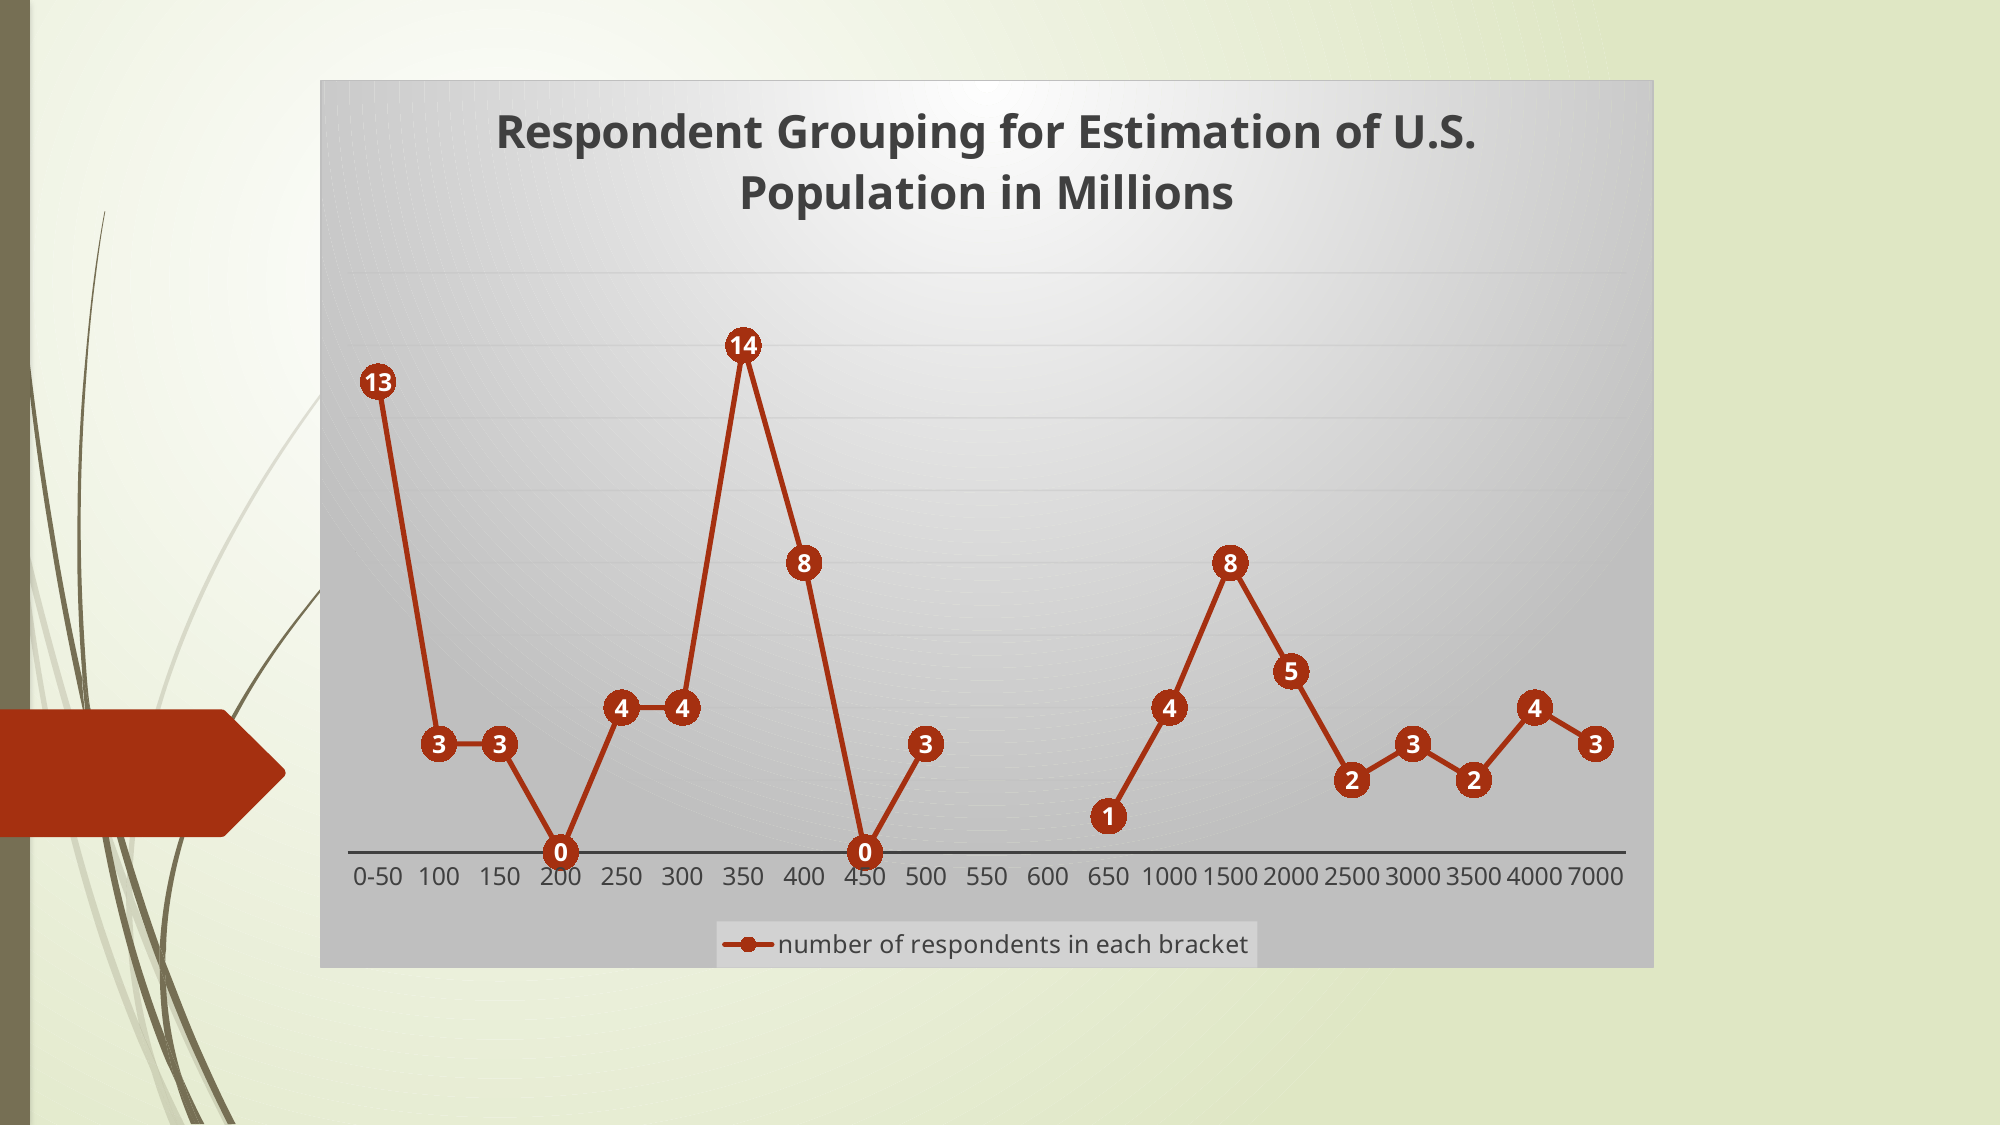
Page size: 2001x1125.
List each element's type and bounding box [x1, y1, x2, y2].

chart [319, 79, 1654, 969]
